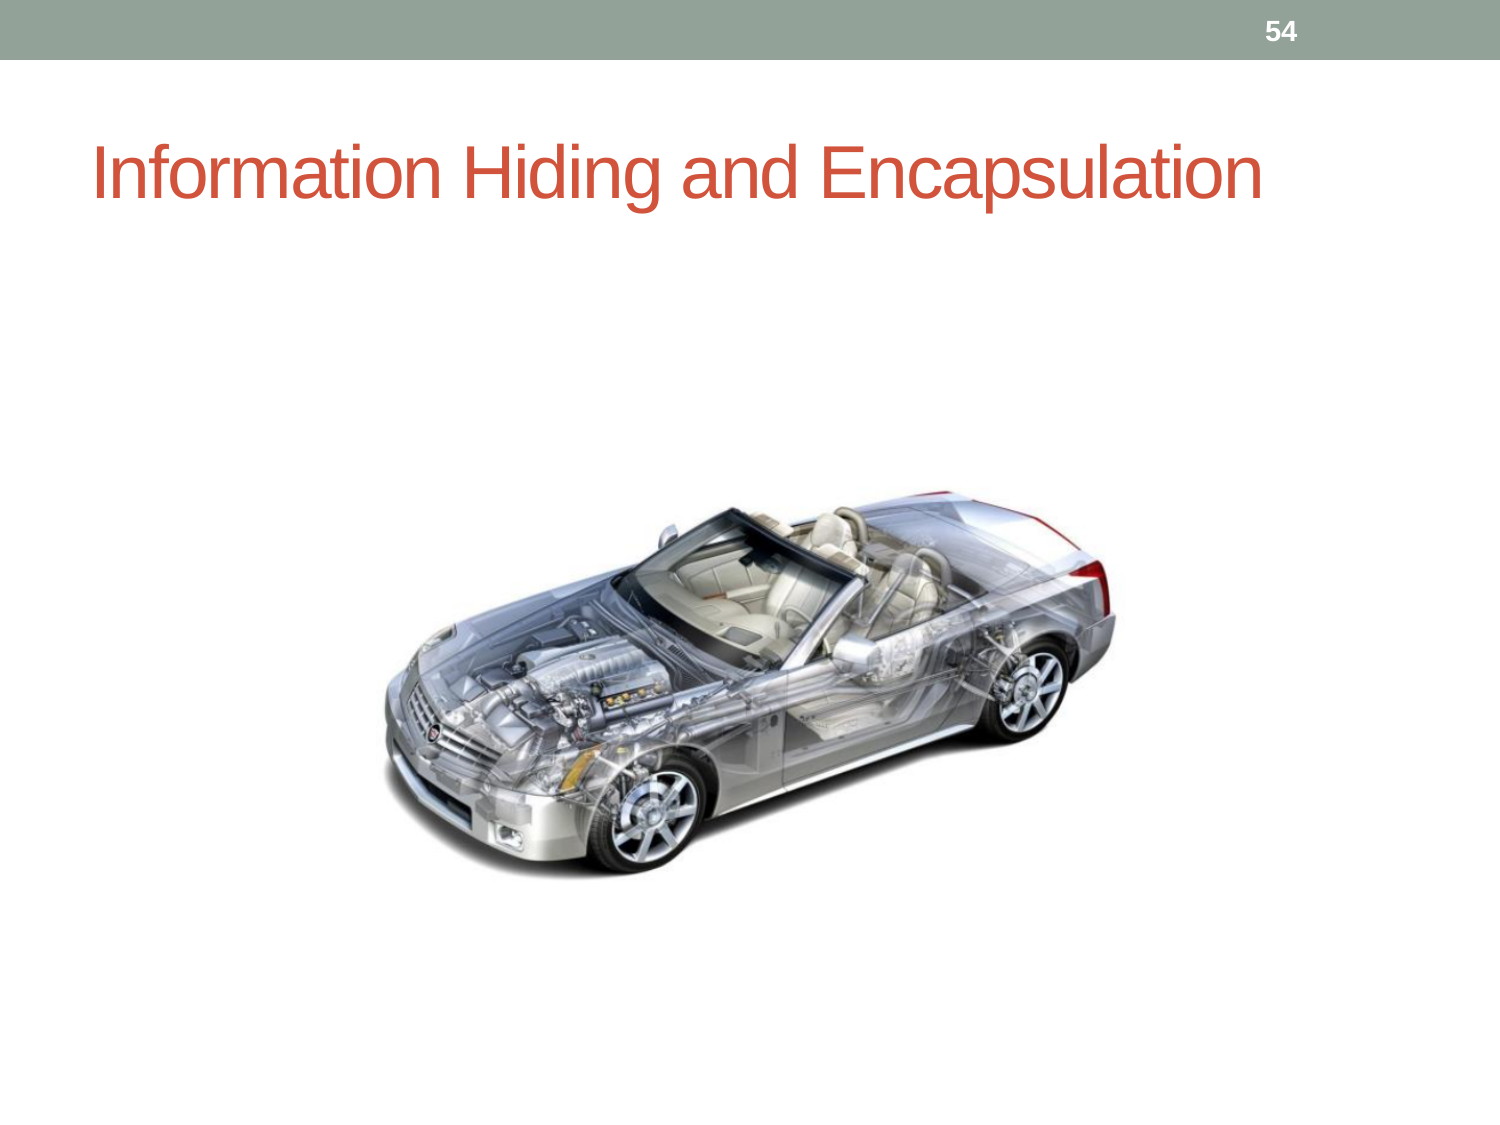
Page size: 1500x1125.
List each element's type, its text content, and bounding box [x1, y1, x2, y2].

slide_number 54 [1250, 3, 1425, 57]
title Information Hiding and Encapsulation [75, 87, 1425, 250]
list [340, 432, 1160, 893]
